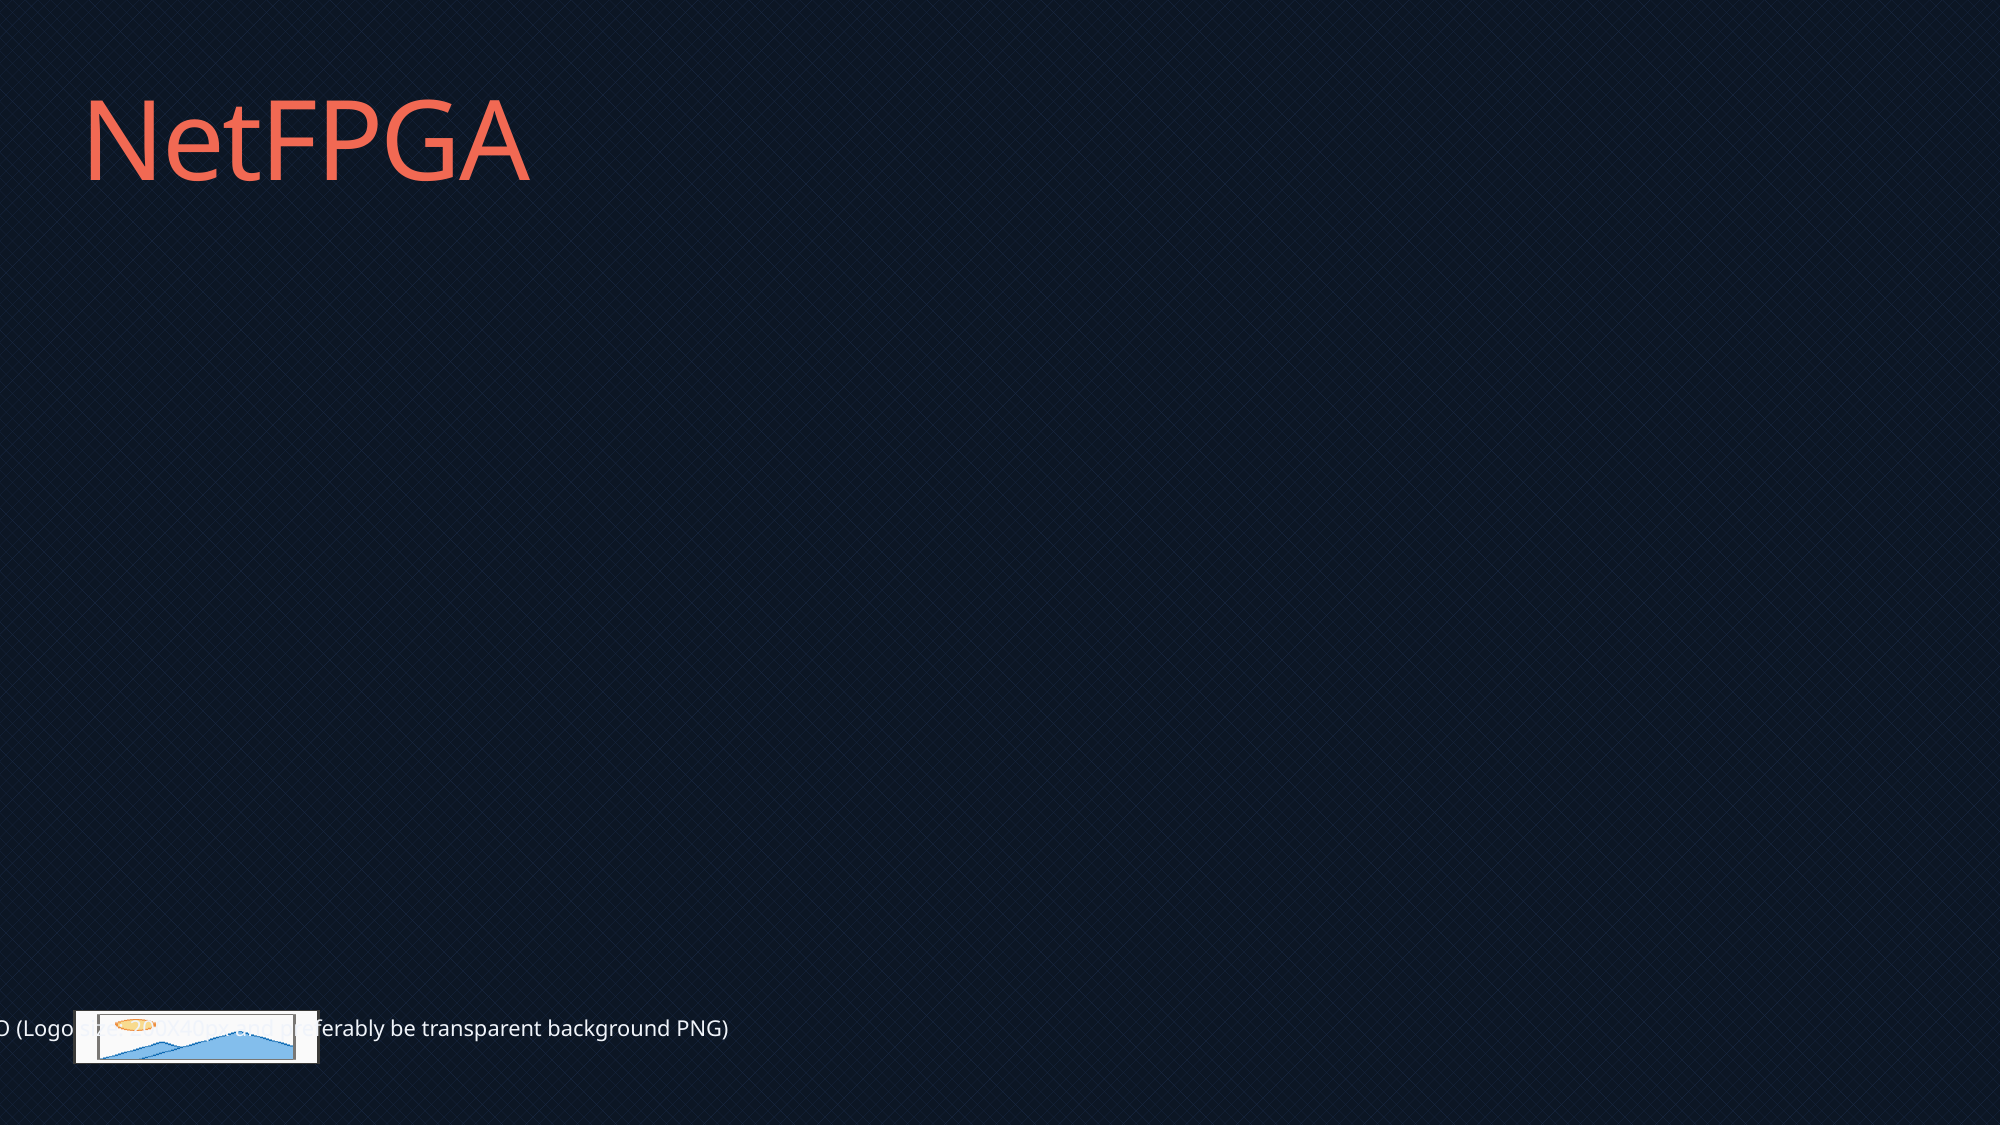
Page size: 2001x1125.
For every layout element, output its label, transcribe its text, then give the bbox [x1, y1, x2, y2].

picture [65, 1006, 330, 1066]
title NetFPGA [65, 81, 1941, 212]
